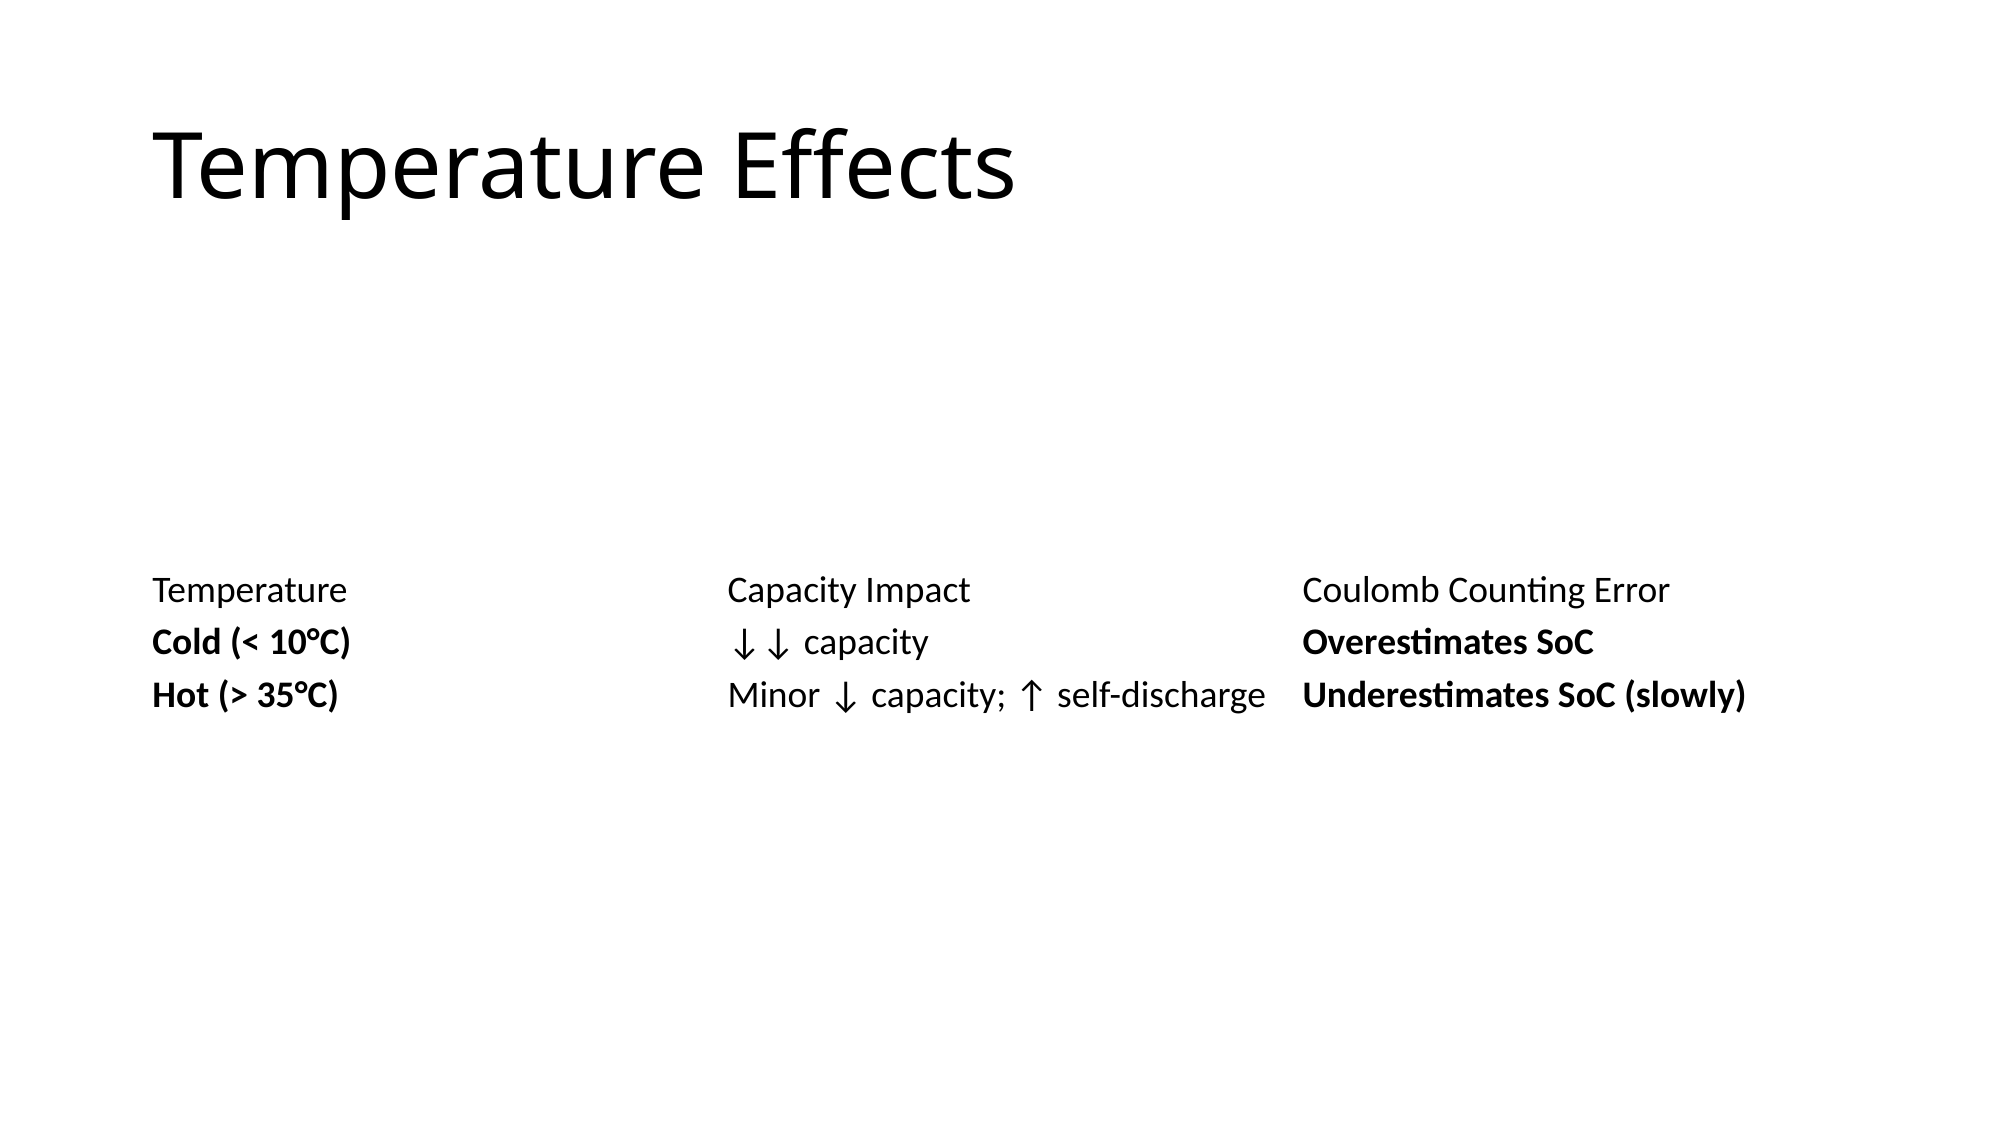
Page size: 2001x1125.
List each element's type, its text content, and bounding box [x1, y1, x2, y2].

table_cell Hot (> 35°C) [137, 672, 712, 725]
table_cell Minor ↓ capacity; ↑ self-discharge [712, 672, 1287, 725]
title Temperature Effects [137, 59, 1863, 278]
table_cell Underestimates SoC (slowly) [1287, 672, 1862, 725]
table_cell Cold (< 10°C) [137, 619, 712, 672]
table_cell ↓↓ capacity [712, 619, 1287, 672]
table_header Coulomb Counting Error [1287, 566, 1862, 619]
table_header Temperature [137, 566, 712, 619]
table_header Capacity Impact [712, 566, 1287, 619]
table_cell Overestimates SoC [1287, 619, 1862, 672]
